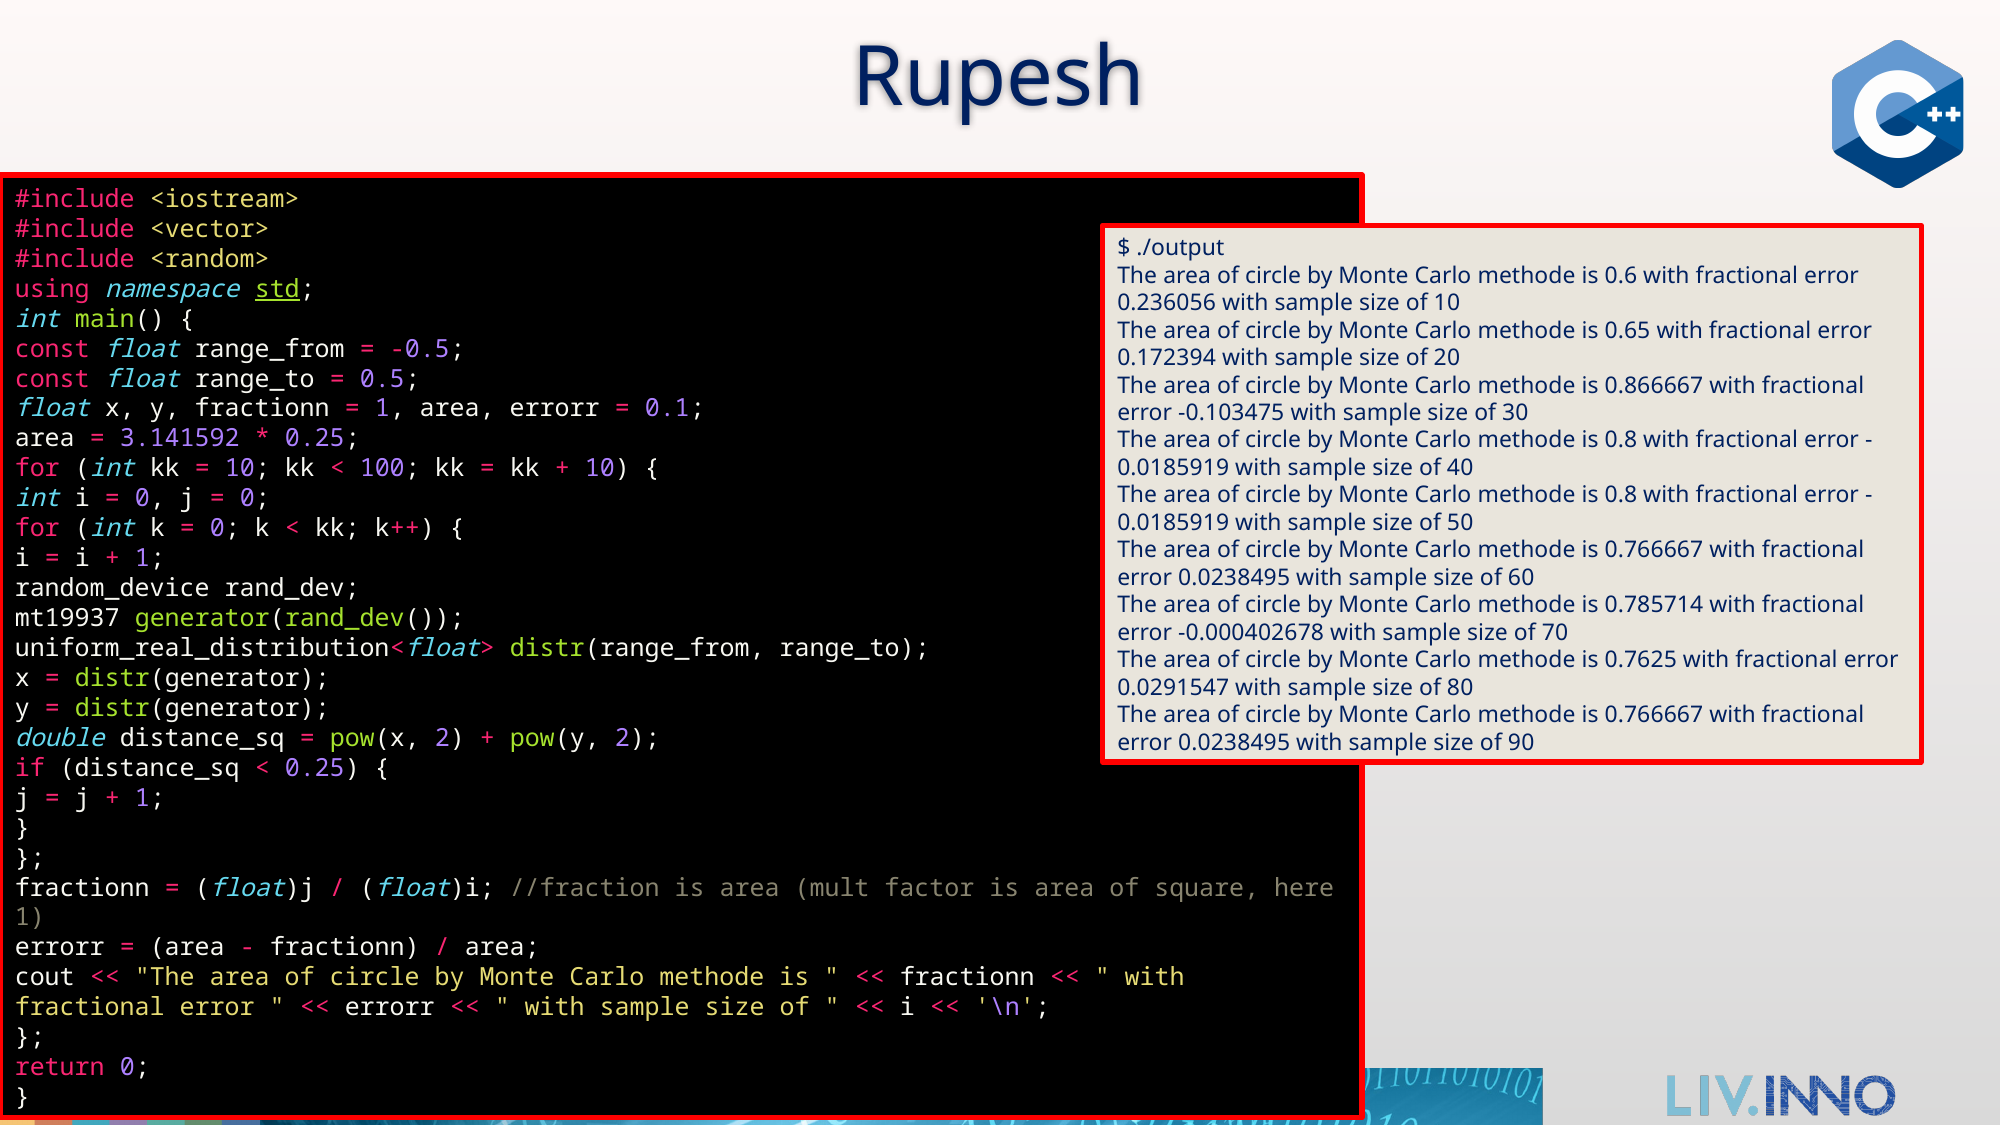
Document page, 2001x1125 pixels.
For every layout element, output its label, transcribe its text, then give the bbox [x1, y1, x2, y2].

picture [0, 1068, 1543, 1125]
text_box #include <iostream> #include <vector> #include <random> using namespace std; int main() { const float range_from = -0.5; const float range_to = 0.5; float x, y, fractionn = 1, area, errorr = 0.1; area = 3.141592 * 0.25; for (int kk = 10; kk < 100; kk = kk + 10) { int i = 0, j = 0; for (int k = 0; k < kk; k++) { i = i + 1; random_device rand_dev; mt19937 generator(rand_dev()); uniform_real_distribution<float> distr(range_from, range_to); x = distr(generator); y = distr(generator); double distance_sq = pow(x, 2) + pow(y, 2); if (distance_sq < 0.25) { j = j + 1; } }; fractionn = (float)j / (float)i; //fraction is area (mult factor is area of square, here 1) errorr = (area - fractionn) / area; cout << "The area of circle by Monte Carlo methode is " << fractionn << " with fractional error " << errorr << " with sample size of " << i << '\n'; }; return 0; } [0, 174, 1362, 1118]
picture [1832, 40, 1964, 188]
text_box $ ./output The area of circle by Monte Carlo methode is 0.6 with fractional error 0.236056 with sample size of 10 The area of circle by Monte Carlo methode is 0.65 with fractional error 0.172394 with sample size of 20 The area of circle by Monte Carlo methode is 0.866667 with fractional error -0.103475 with sample size of 30 The area of circle by Monte Carlo methode is 0.8 with fractional error -0.0185919 with sample size of 40 The area of circle by Monte Carlo methode is 0.8 with fractional error -0.0185919 with sample size of 50 The area of circle by Monte Carlo methode is 0.766667 with fractional error 0.0238495 with sample size of 60 The area of circle by Monte Carlo methode is 0.785714 with fractional error -0.000402678 with sample size of 70 The area of circle by Monte Carlo methode is 0.7625 with fractional error 0.0291547 with sample size of 80 The area of circle by Monte Carlo methode is 0.766667 with fractional error 0.0238495 with sample size of 90 [1102, 225, 1922, 762]
title Rupesh [149, 0, 1849, 175]
